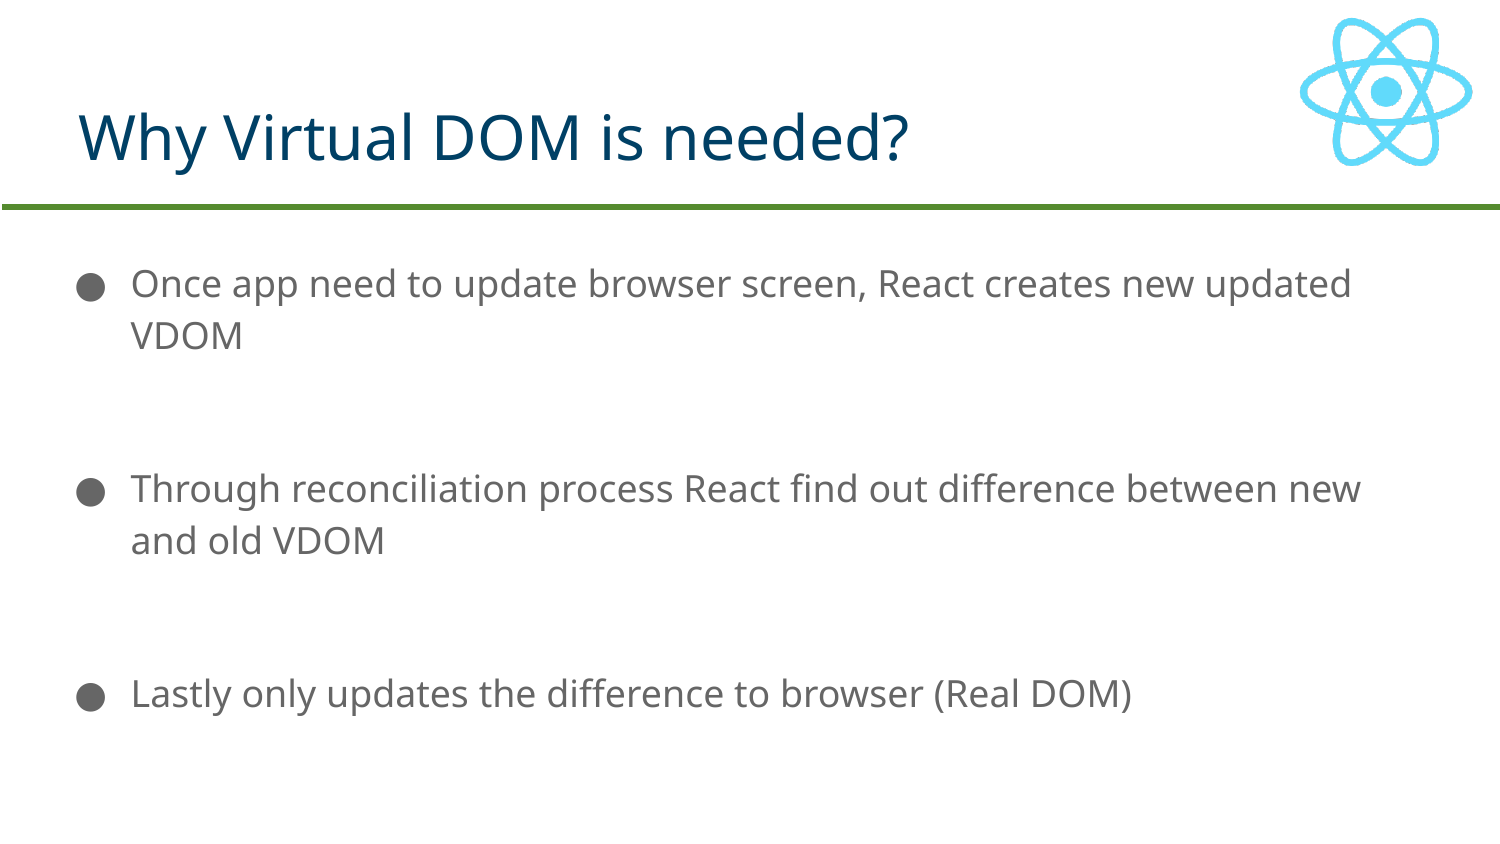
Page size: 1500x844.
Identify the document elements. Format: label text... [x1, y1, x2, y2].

list Once app need to update browser screen, React creates new updated VDOM Through reconciliation process React find out difference between new and old VDOM Lastly only updates the difference to browser (Real DOM) [40, 238, 1414, 744]
title Why Virtual DOM is needed? [63, 75, 1437, 188]
picture [1287, 13, 1480, 176]
